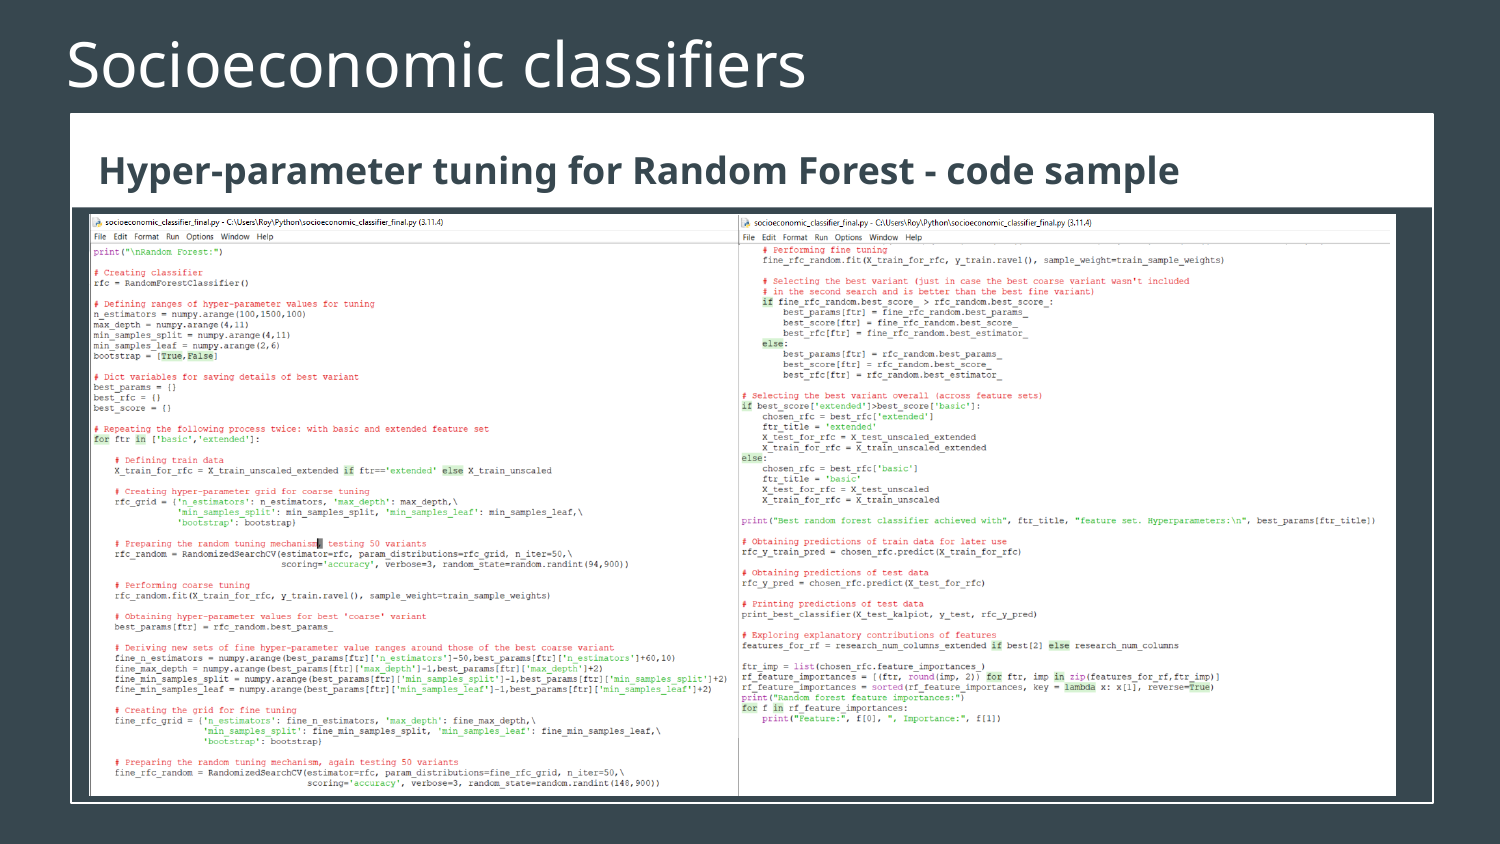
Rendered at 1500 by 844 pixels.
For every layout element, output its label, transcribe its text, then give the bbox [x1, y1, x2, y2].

title Socioeconomic classifiers [51, 9, 1449, 104]
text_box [70, 113, 1434, 804]
picture [89, 213, 1396, 796]
